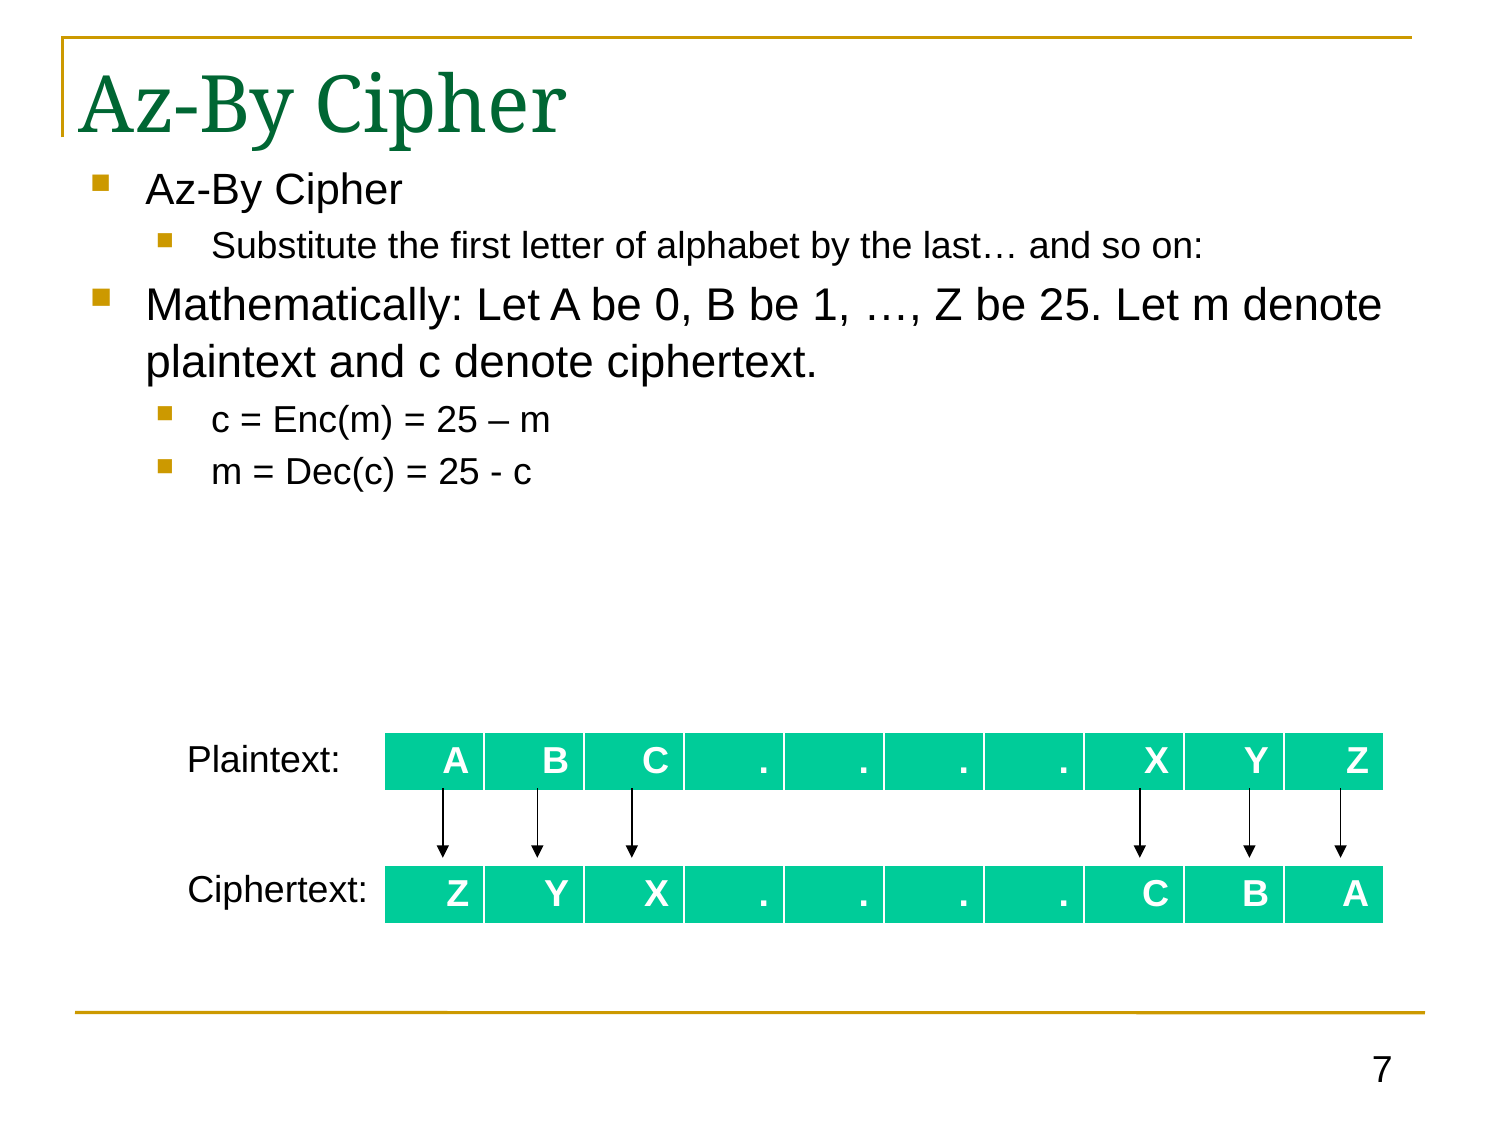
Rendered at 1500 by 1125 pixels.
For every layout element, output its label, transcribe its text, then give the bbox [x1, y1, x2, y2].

table_header A [1285, 866, 1383, 923]
table_header Z [1285, 733, 1383, 790]
table_header Y [1185, 733, 1283, 790]
table_header . [785, 866, 883, 923]
table_header X [1085, 733, 1183, 790]
table_header . [985, 733, 1083, 790]
text_box Plaintext: [172, 727, 356, 788]
table_header . [985, 866, 1083, 923]
title Az-By Cipher [63, 45, 1424, 271]
slide_number 7 [1357, 1023, 1424, 1098]
table_header . [785, 733, 883, 790]
table_header Z [385, 866, 483, 923]
table_header . [685, 733, 783, 790]
table_header B [1185, 866, 1283, 923]
table_header X [585, 866, 683, 923]
table_header . [685, 866, 783, 923]
table_header . [885, 733, 983, 790]
table_header B [485, 733, 583, 790]
table_header Y [485, 866, 583, 923]
list Az-By Cipher Substitute the first letter of alphabet by the last… and so on: Mathematically: Let A be 0, B be 1, …, Z be 25. Let m denote plaintext and c denote ciphertext. c = Enc(m) = 25 – m m = Dec(c) = 25 - c [75, 150, 1425, 639]
text_box Ciphertext: [172, 857, 384, 918]
table_header C [1085, 866, 1183, 923]
table_header A [385, 733, 483, 790]
table_header . [885, 866, 983, 923]
table_header C [585, 733, 683, 790]
